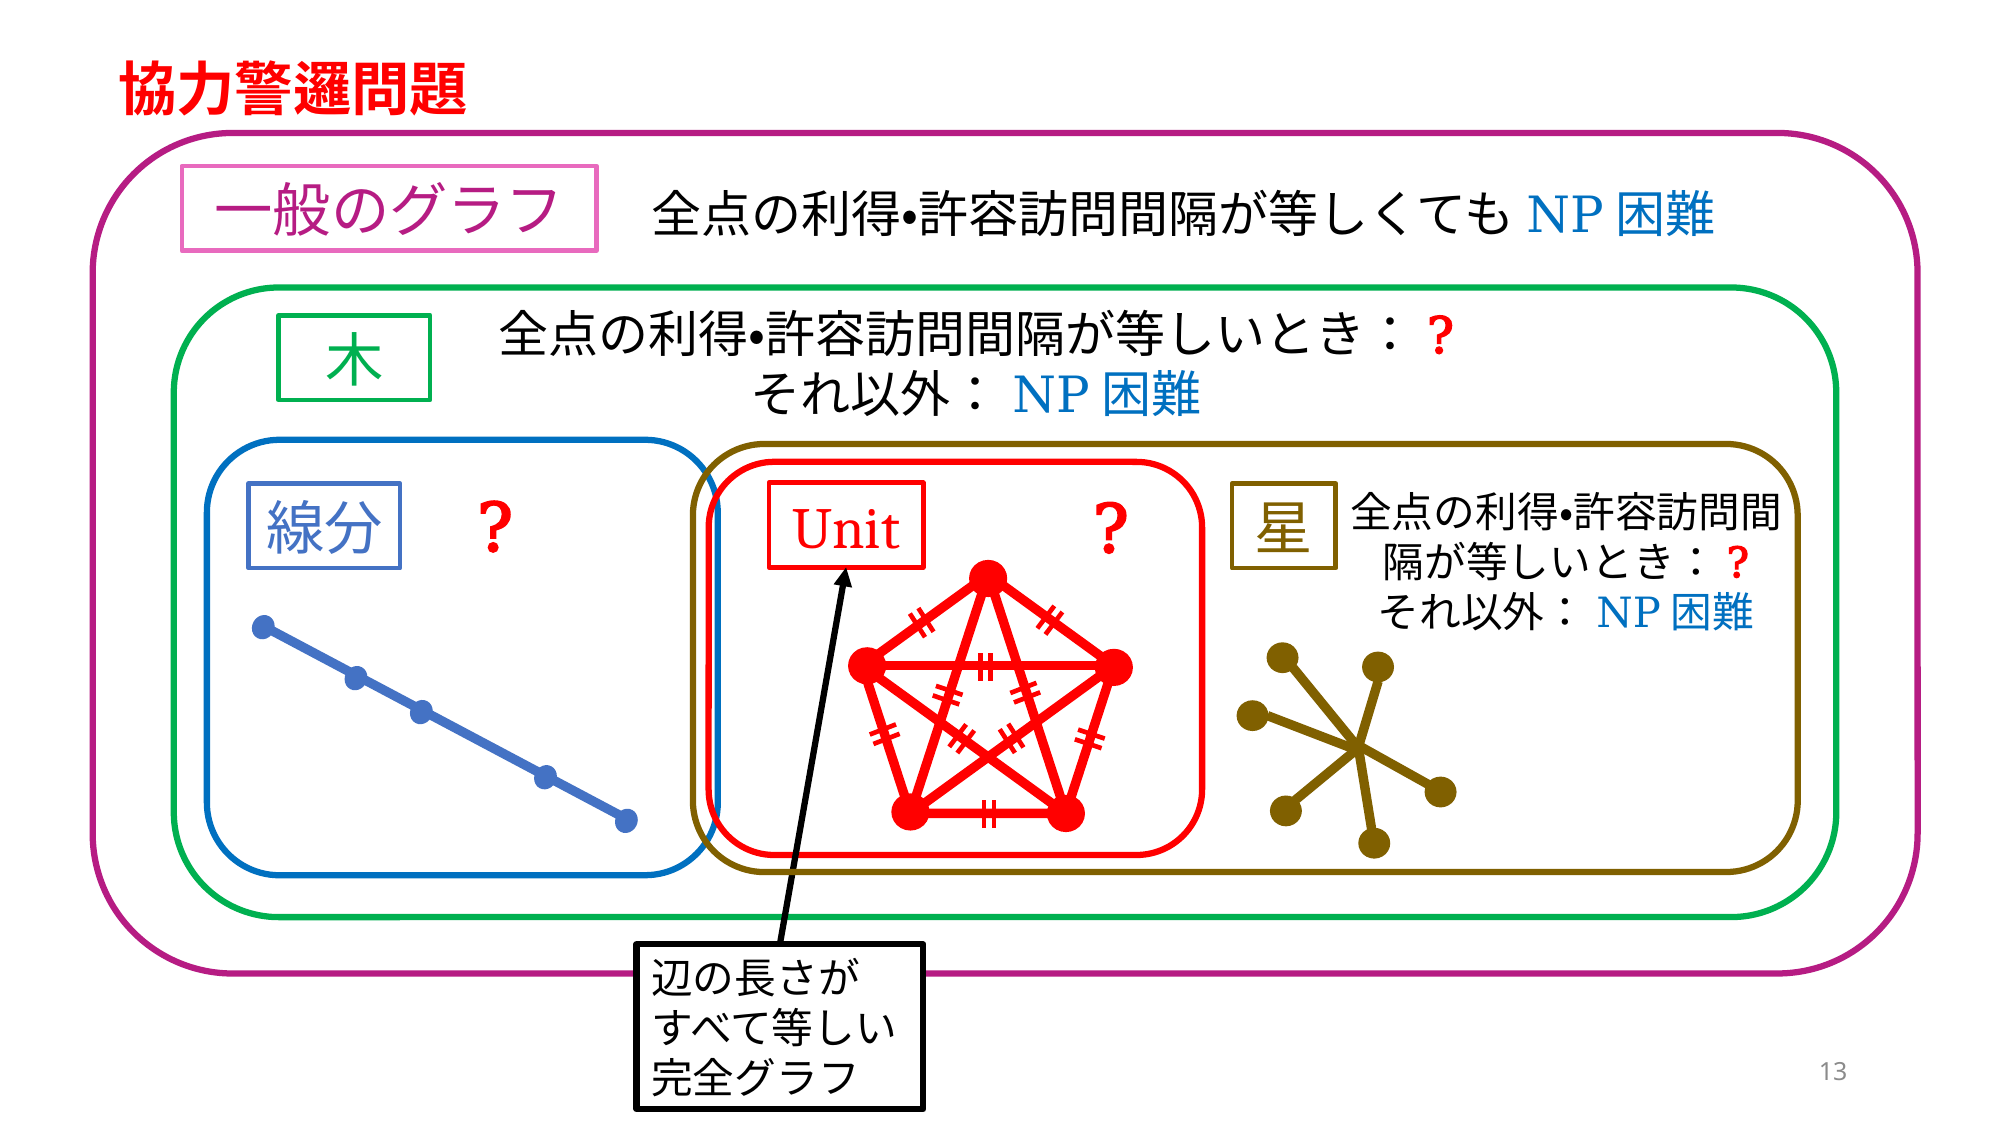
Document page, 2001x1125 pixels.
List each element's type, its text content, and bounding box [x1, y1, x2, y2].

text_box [92, 132, 1918, 974]
text_box 協力警邏問題 [103, 44, 484, 129]
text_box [1237, 643, 1456, 858]
slide_number 13 [1412, 1042, 1863, 1103]
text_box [849, 560, 1132, 832]
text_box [636, 568, 924, 1111]
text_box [173, 287, 1837, 918]
